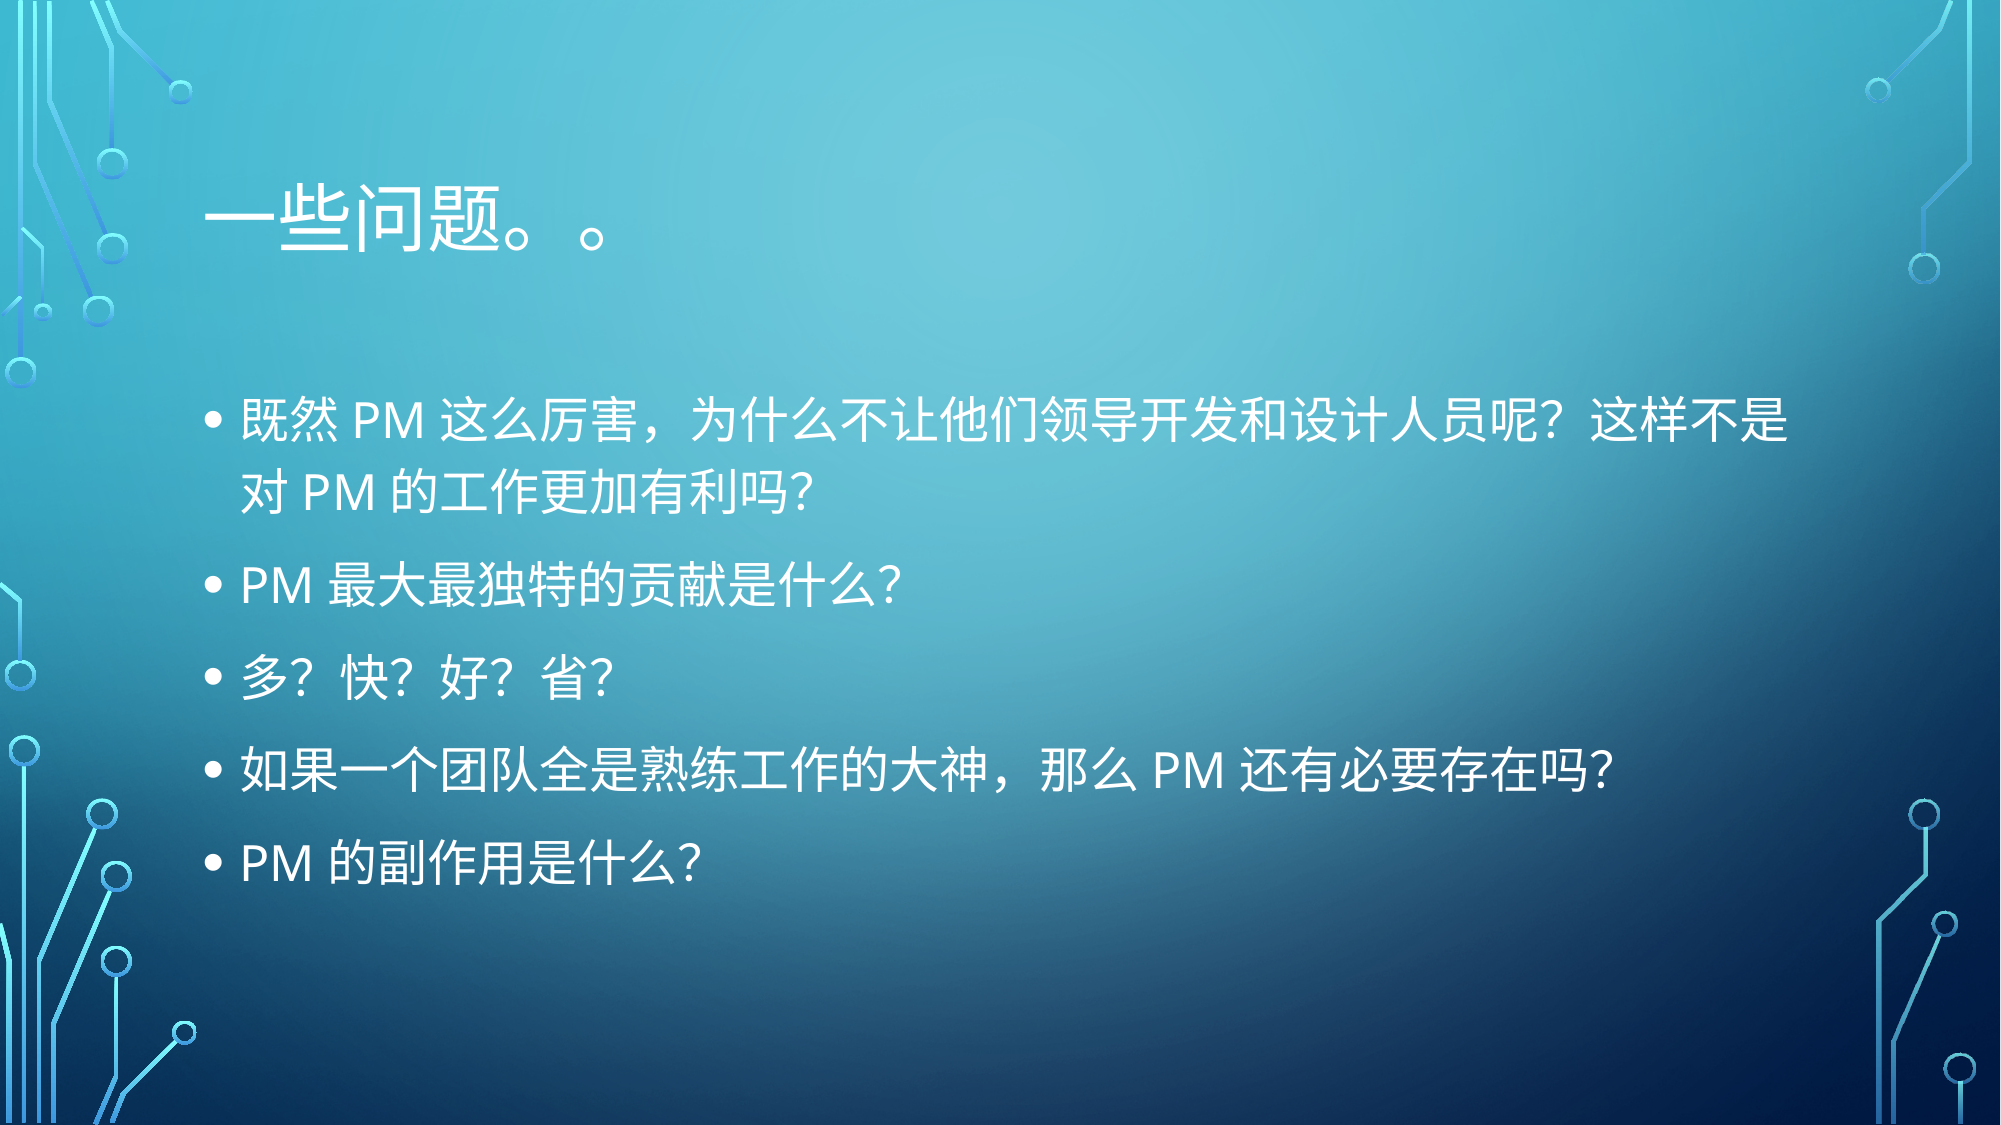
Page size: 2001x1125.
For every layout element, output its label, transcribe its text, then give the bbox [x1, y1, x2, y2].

list 既然PM这么厉害，为什么不让他们领导开发和设计人员呢？这样不是对PM的工作更加有利吗？ PM最大最独特的贡献是什么？ 多？快？好？省？ 如果一个团队全是熟练工作的大神，那么PM还有必要存在吗？ PM的副作用是什么？ [187, 369, 1813, 950]
title 一些问题。。 [187, 101, 1813, 344]
